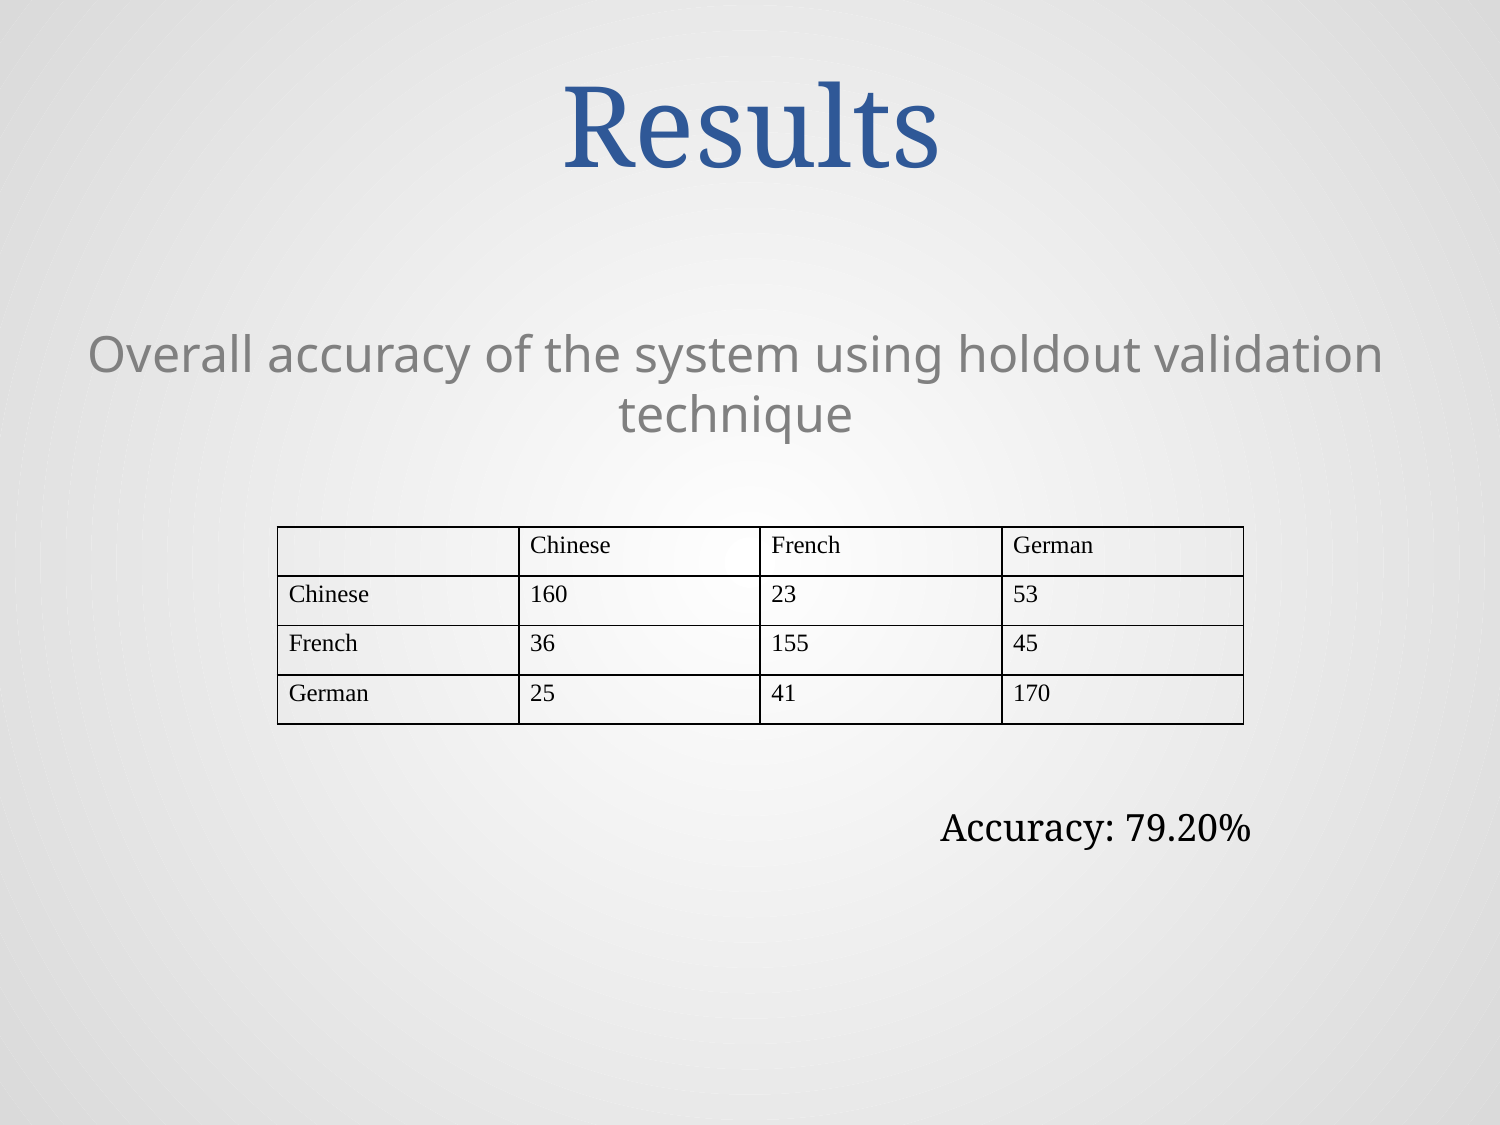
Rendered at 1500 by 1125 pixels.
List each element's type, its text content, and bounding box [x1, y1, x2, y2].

table_cell Chinese [278, 577, 518, 625]
table_cell 170 [1003, 676, 1243, 723]
list Overall accuracy of the system using holdout validation technique [64, 314, 1408, 417]
table_cell 160 [520, 577, 759, 625]
table_cell 25 [520, 676, 759, 723]
table_cell French [278, 626, 518, 674]
table_header French [761, 528, 1001, 575]
table_cell 36 [520, 626, 759, 674]
table_cell 155 [761, 626, 1001, 674]
table_header Chinese [520, 528, 759, 575]
table_cell 41 [761, 676, 1001, 723]
table_cell 53 [1003, 577, 1243, 625]
table_cell 23 [761, 577, 1001, 625]
text_box Accuracy: 79.20% [925, 796, 1289, 857]
table_header German [1003, 528, 1243, 575]
title Results [76, 0, 1427, 198]
table_cell 45 [1003, 626, 1243, 674]
table_header [278, 528, 518, 575]
table_cell German [278, 676, 518, 723]
